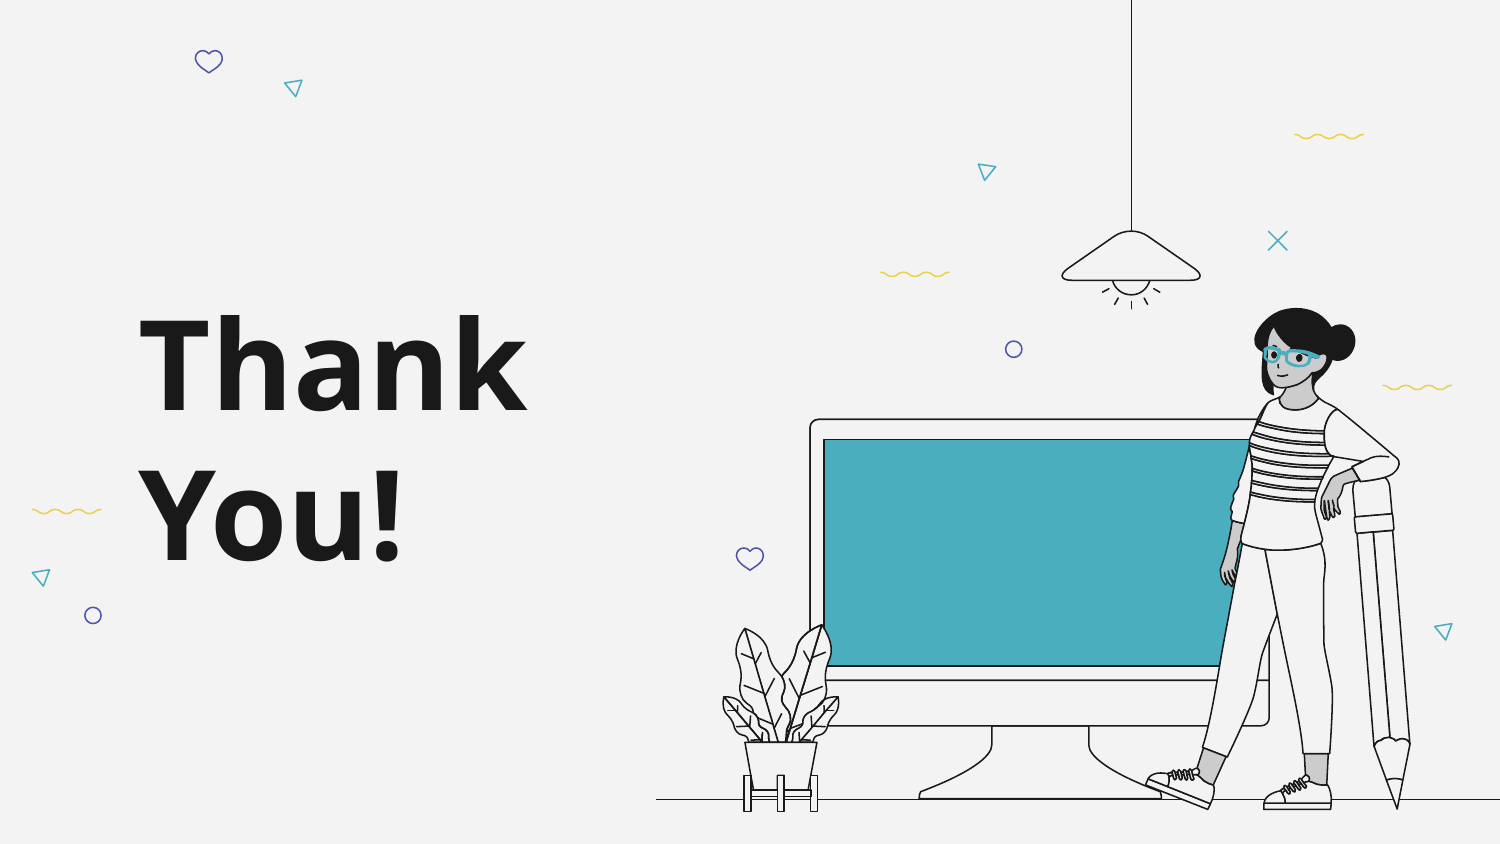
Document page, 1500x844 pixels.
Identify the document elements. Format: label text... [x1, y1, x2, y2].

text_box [655, 0, 1500, 812]
title Thank You! [123, 274, 650, 596]
